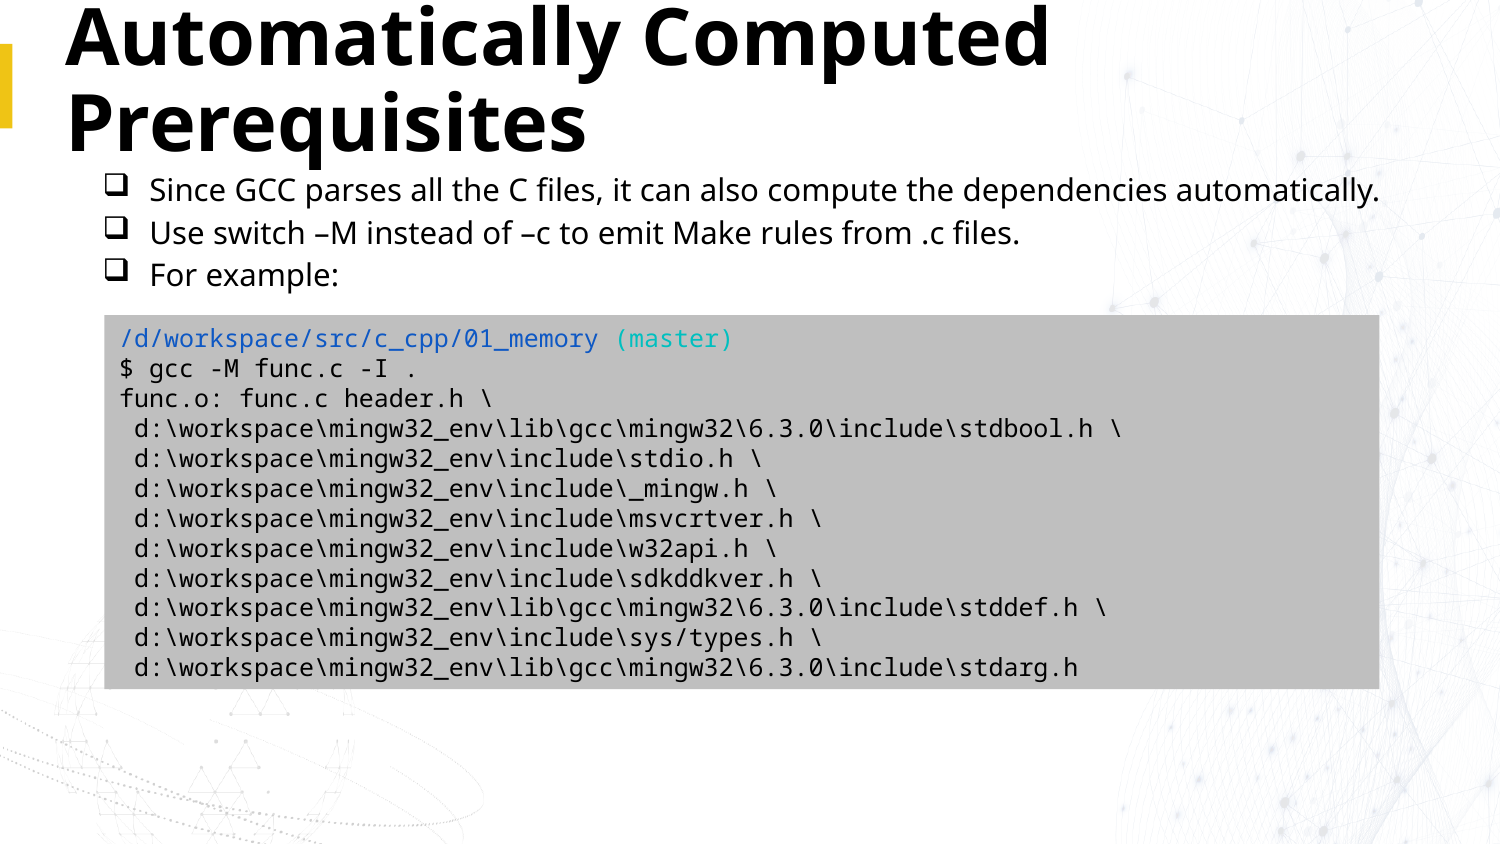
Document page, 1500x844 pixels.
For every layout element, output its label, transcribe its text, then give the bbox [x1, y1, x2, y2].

text_box /d/workspace/src/c_cpp/01_memory (master) $ gcc -M func.c -I . func.o: func.c header.h \ d:\workspace\mingw32_env\lib\gcc\mingw32\6.3.0\include\stdbool.h \ d:\workspace\mingw32_env\include\stdio.h \ d:\workspace\mingw32_env\include\_mingw.h \ d:\workspace\mingw32_env\include\msvcrtver.h \ d:\workspace\mingw32_env\include\w32api.h \ d:\workspace\mingw32_env\include\sdkddkver.h \ d:\workspace\mingw32_env\lib\gcc\mingw32\6.3.0\include\stddef.h \ d:\workspace\mingw32_env\include\sys/types.h \ d:\workspace\mingw32_env\lib\gcc\mingw32\6.3.0\include\stdarg.h [104, 315, 1380, 690]
list Since GCC parses all the C files, it can also compute the dependencies automatically. Use switch –M instead of –c to emit Make rules from .c files. For example: [53, 159, 1446, 799]
picture [0, 0, 1500, 844]
title Automatically Computed Prerequisites [53, 31, 1446, 135]
